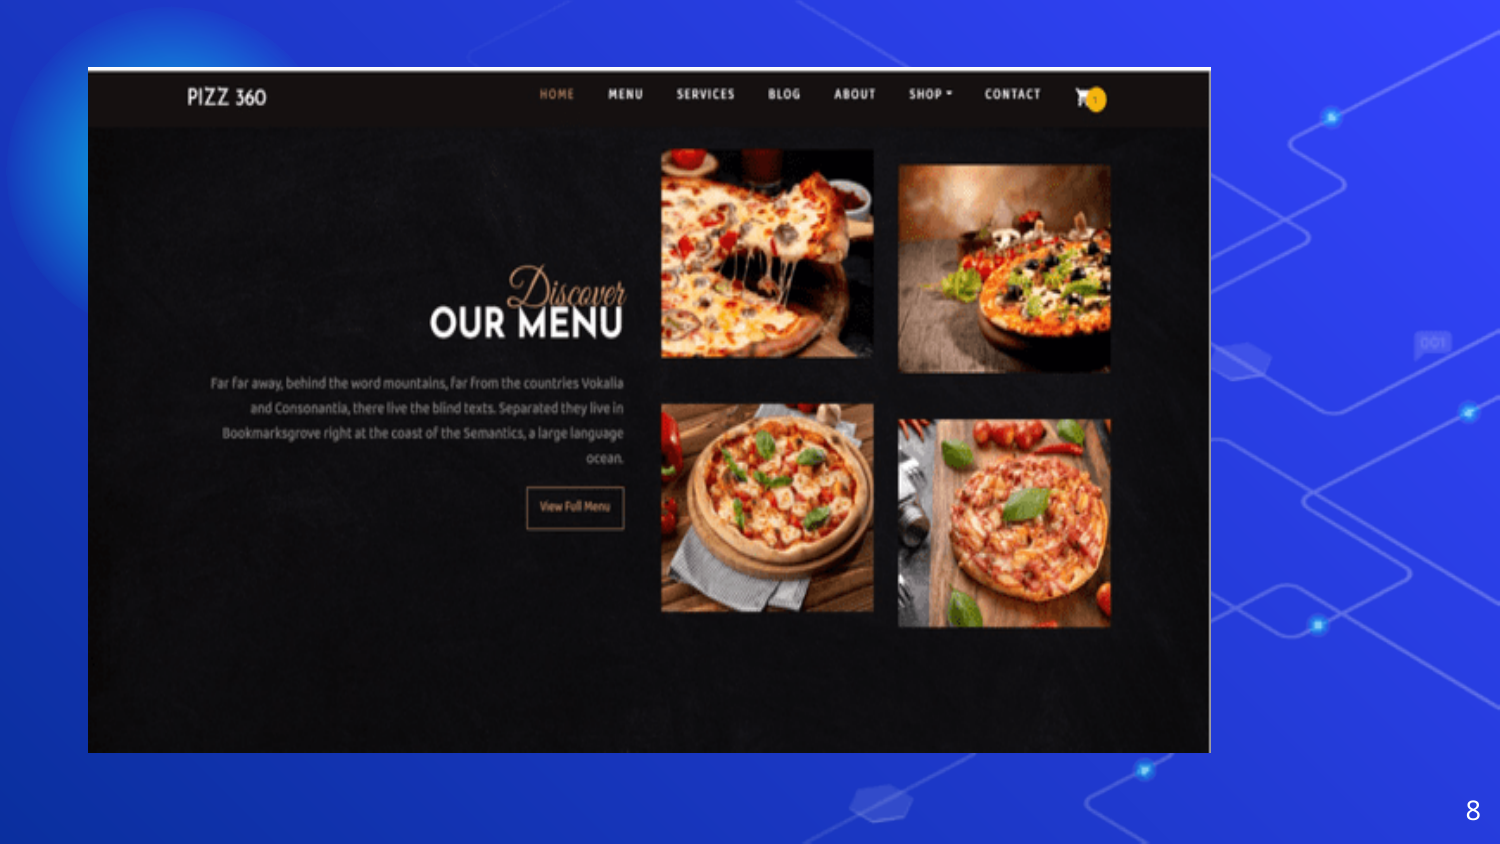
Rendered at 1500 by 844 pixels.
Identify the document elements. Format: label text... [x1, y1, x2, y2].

slide_number 8 [1391, 779, 1482, 844]
picture [0, 0, 1500, 844]
